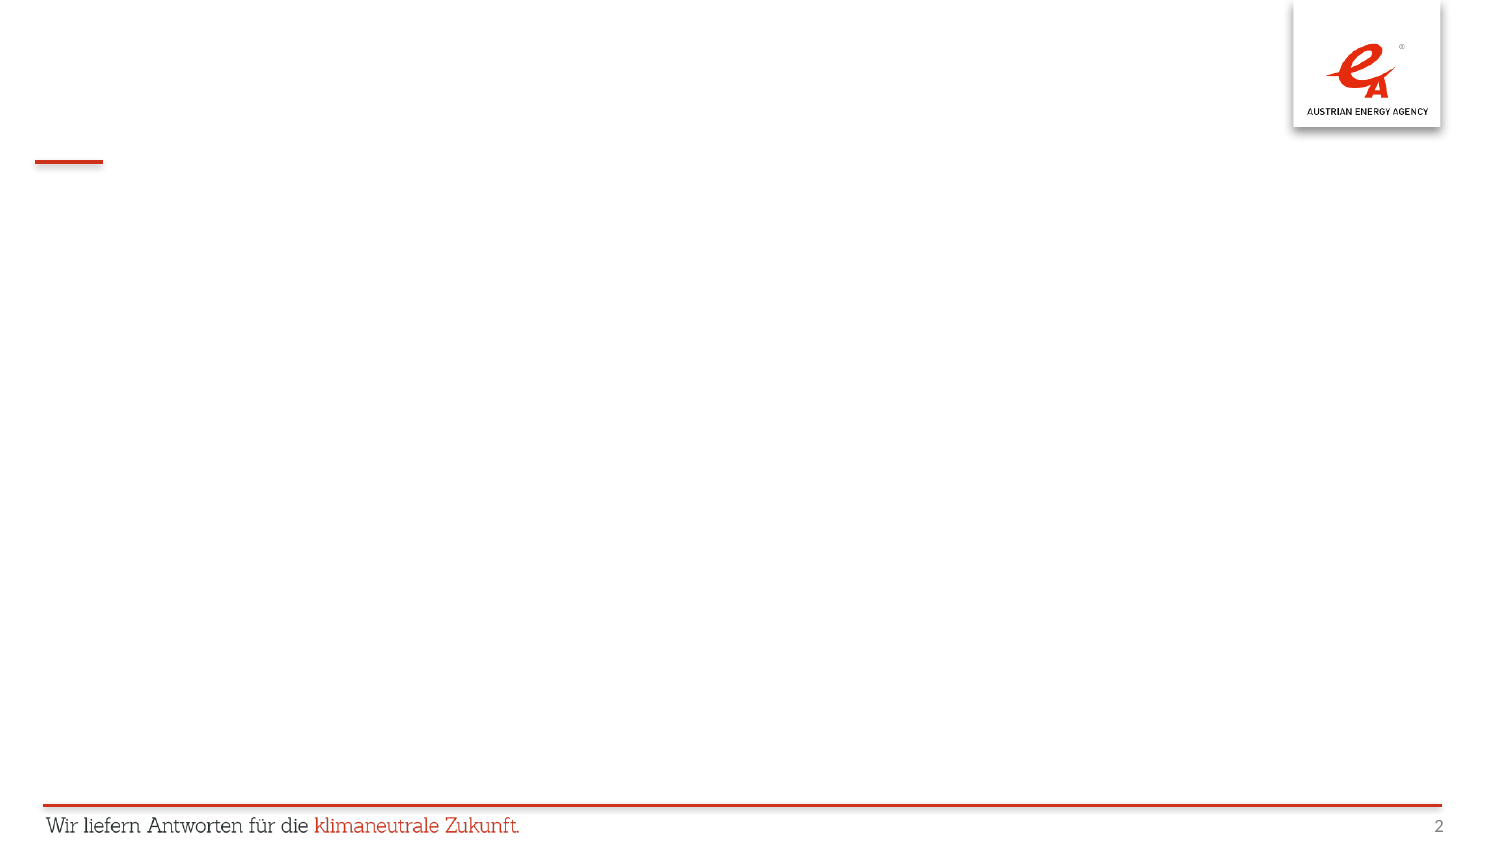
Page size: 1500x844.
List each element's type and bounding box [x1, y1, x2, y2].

picture [44, 813, 523, 836]
